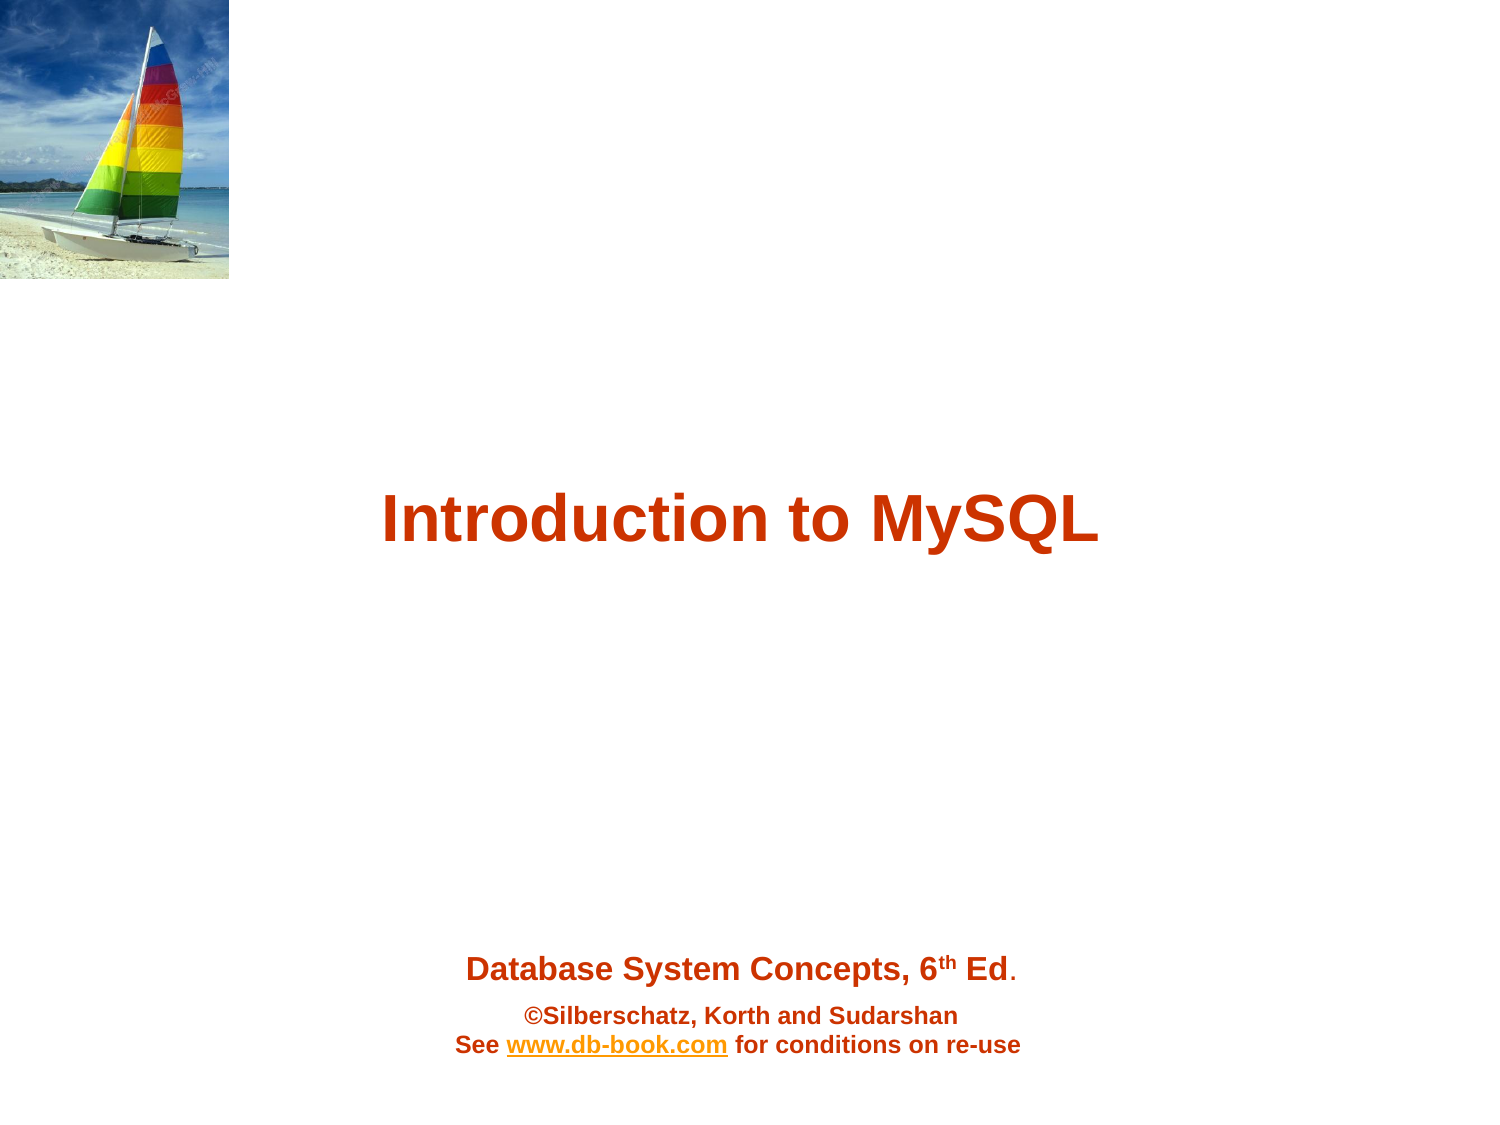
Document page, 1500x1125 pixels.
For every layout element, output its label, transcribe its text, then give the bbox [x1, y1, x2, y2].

title Introduction to MySQL [112, 374, 1388, 563]
picture [0, 0, 229, 279]
